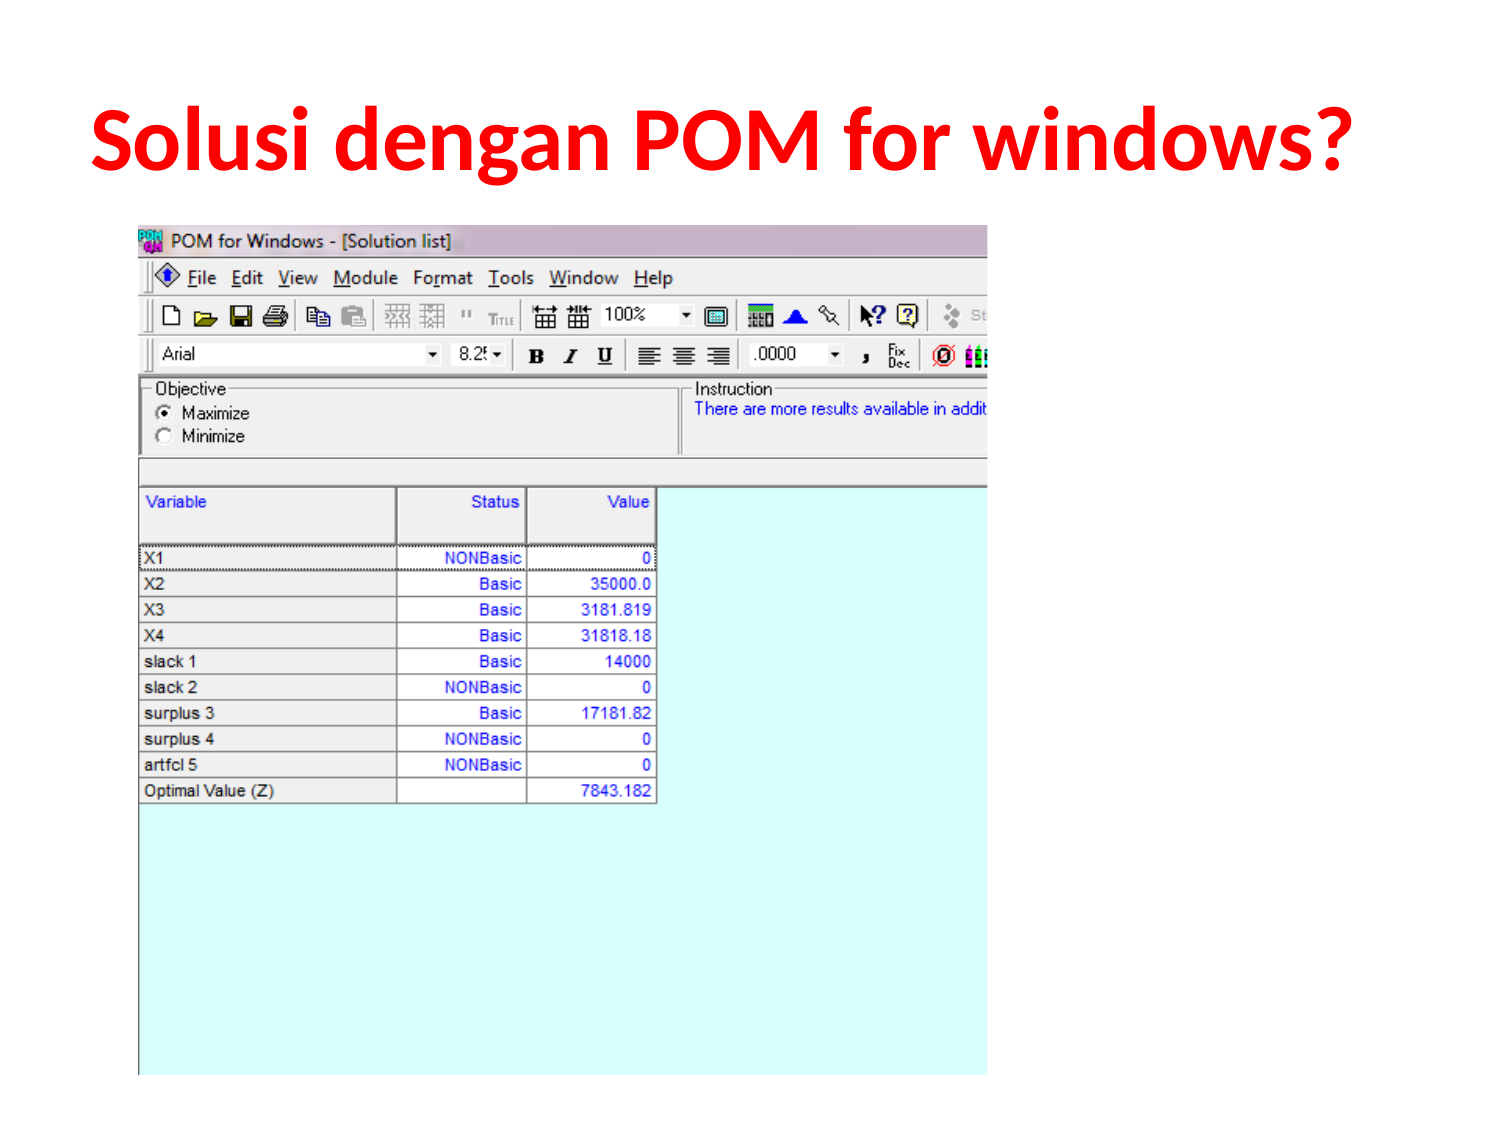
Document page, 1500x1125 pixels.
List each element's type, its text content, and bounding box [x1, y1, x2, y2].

title Solusi dengan POM for windows? [87, 76, 1364, 267]
text_box [138, 225, 988, 1075]
